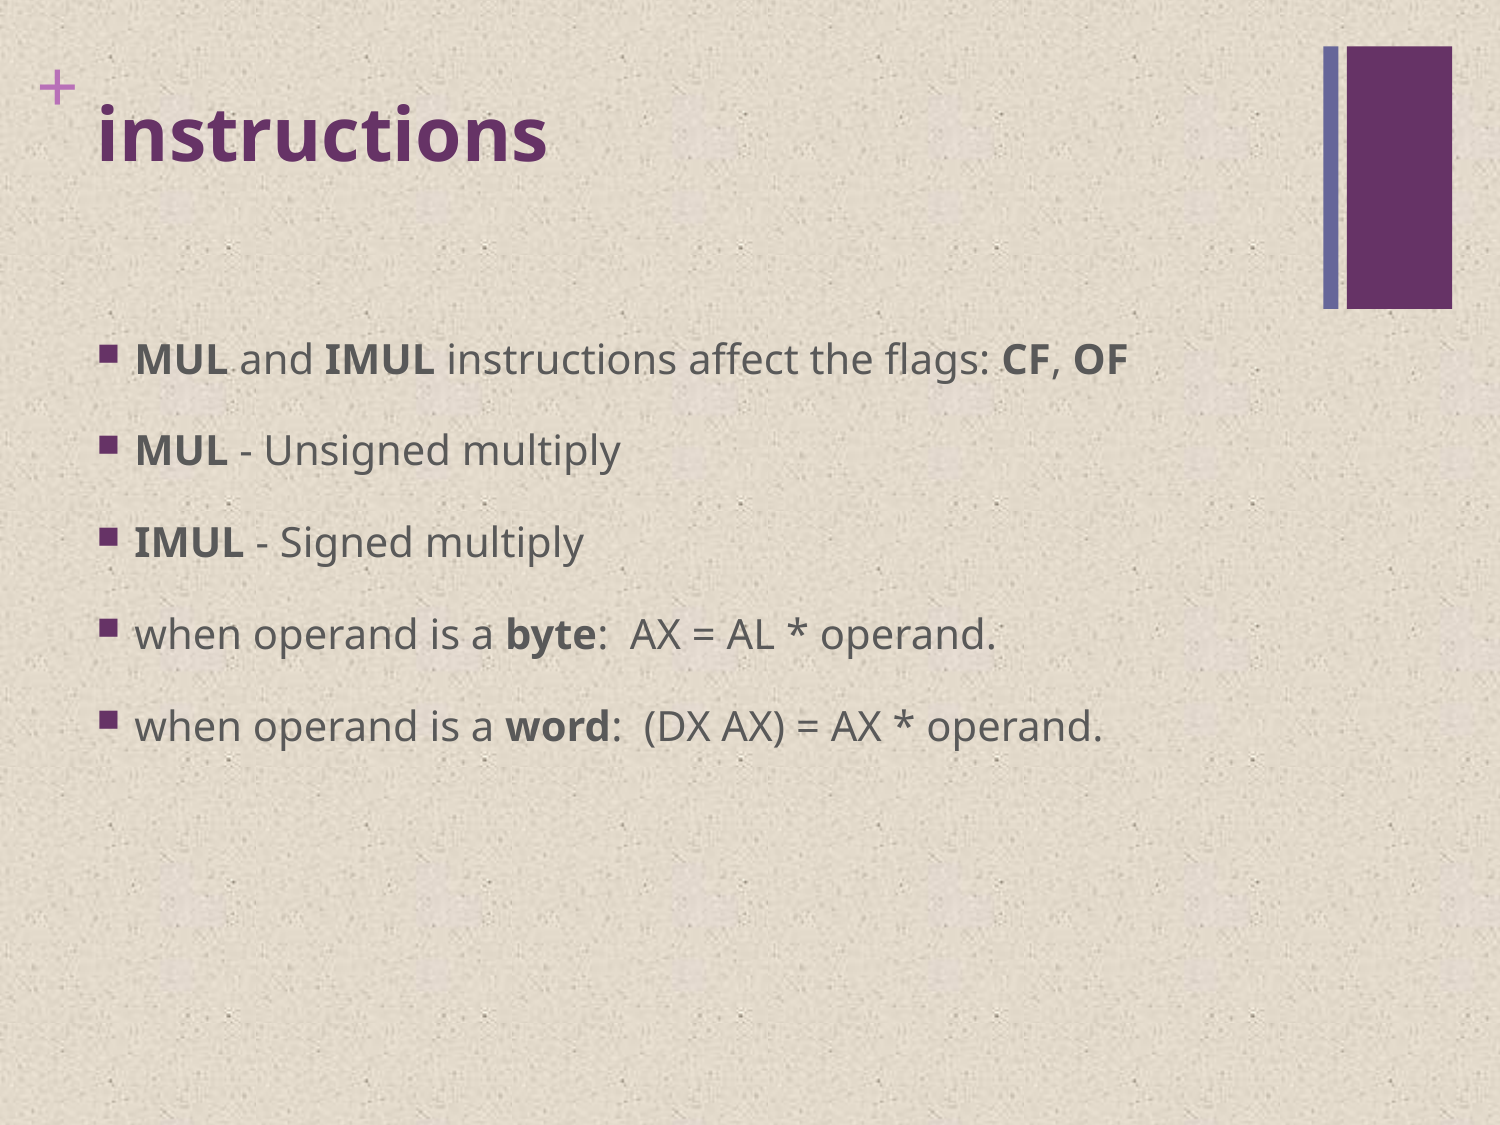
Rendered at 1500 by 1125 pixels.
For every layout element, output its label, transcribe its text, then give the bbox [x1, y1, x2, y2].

picture [0, 0, 1500, 1125]
list MUL and IMUL instructions affect the flags: CF, OF MUL - Unsigned multiply IMUL - Signed multiply when operand is a byte: AX = AL * operand. when operand is a word: (DX AX) = AX * operand. [81, 324, 1322, 1005]
title instructions [81, 79, 1322, 263]
